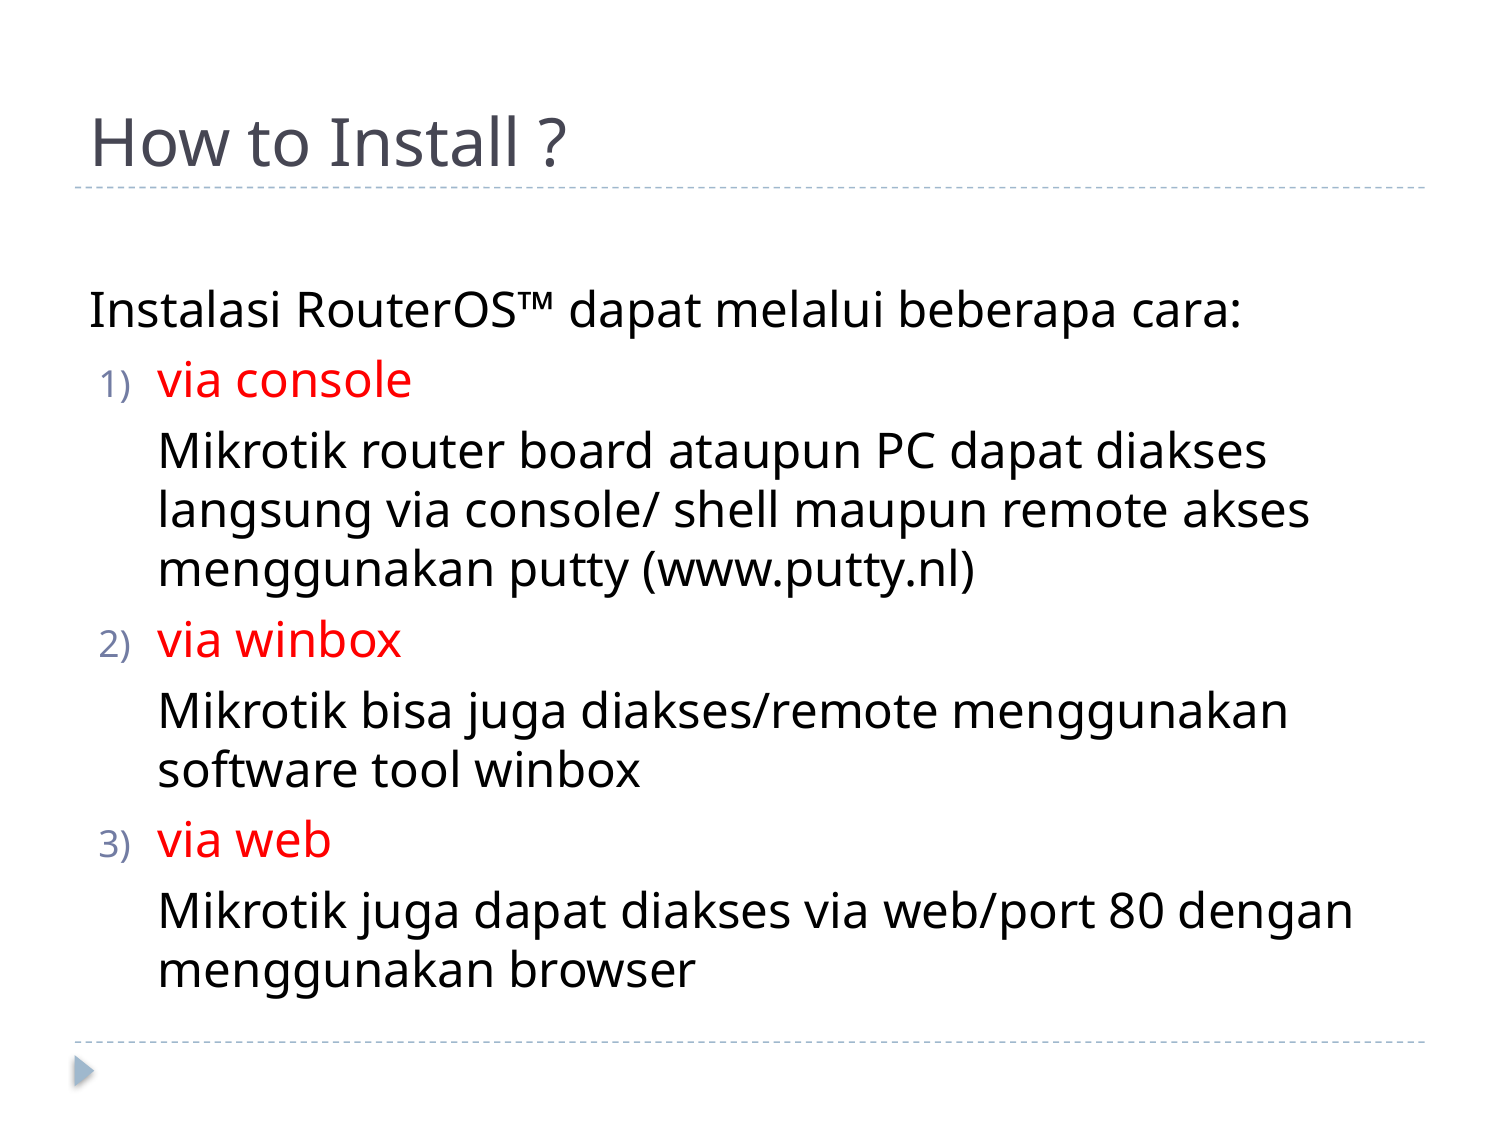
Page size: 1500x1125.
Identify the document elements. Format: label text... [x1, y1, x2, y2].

list Instalasi RouterOS™ dapat melalui beberapa cara: via console Mikrotik router board ataupun PC dapat diakses langsung via console/ shell maupun remote akses menggunakan putty (www.putty.nl) via winbox Mikrotik bisa juga diakses/remote menggunakan software tool winbox via web Mikrotik juga dapat diakses via web/port 80 dengan menggunakan browser [75, 200, 1425, 1010]
title How to Install ? [75, 24, 1425, 188]
